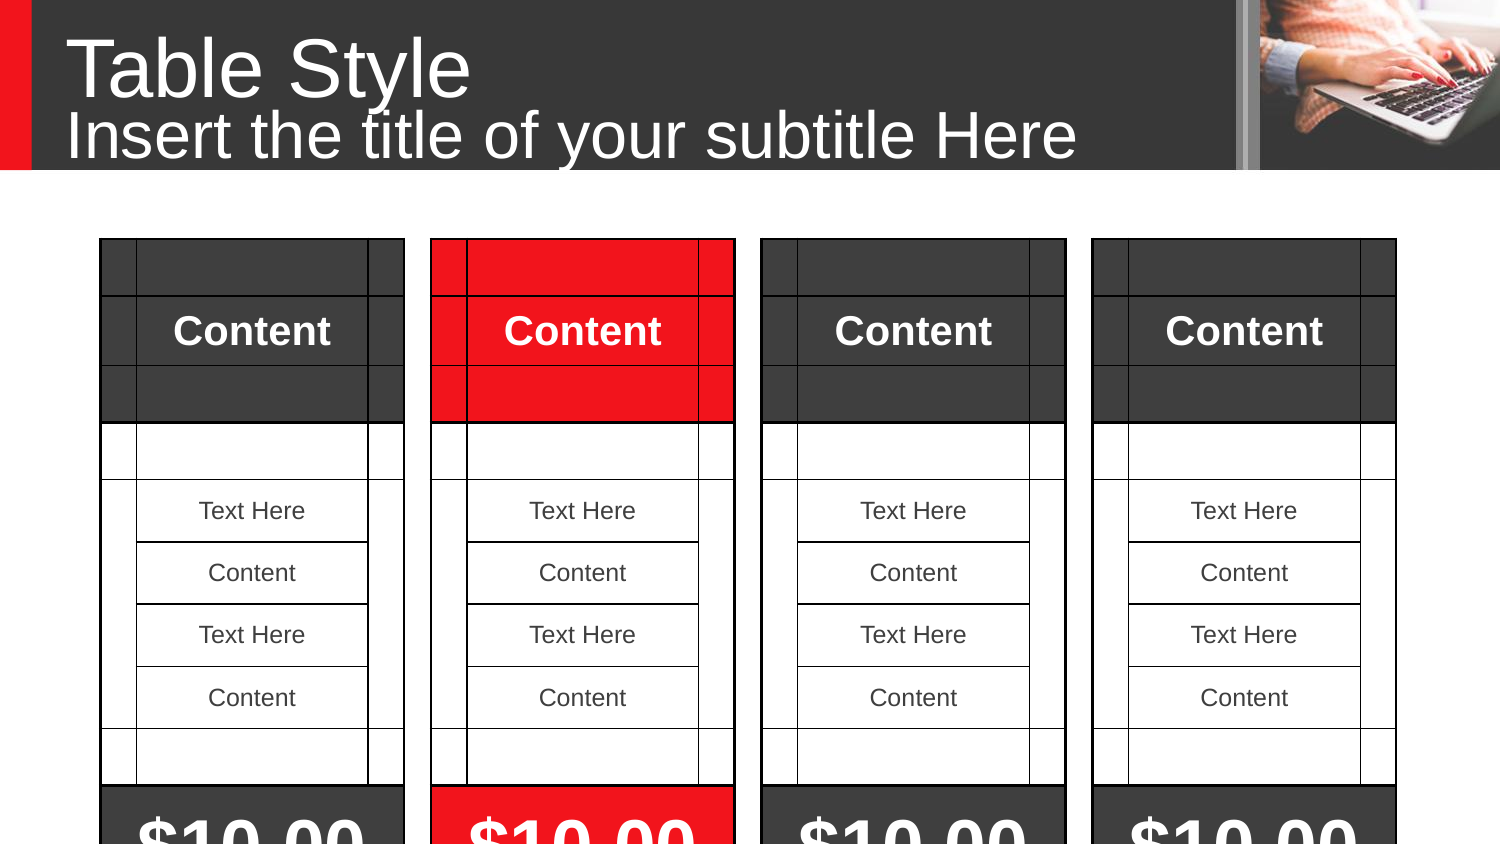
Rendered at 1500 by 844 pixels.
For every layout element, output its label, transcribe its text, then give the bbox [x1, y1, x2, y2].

table_cell [763, 424, 797, 479]
table_cell Content [1129, 297, 1360, 365]
table_cell [432, 366, 466, 421]
table_cell $10.00 [763, 787, 1064, 844]
table_header [432, 240, 466, 295]
table_cell [137, 424, 367, 479]
table_cell [102, 366, 136, 421]
table_cell [468, 424, 698, 479]
table_header [798, 240, 1029, 295]
table_cell Content [798, 543, 1029, 603]
table_cell [699, 729, 733, 784]
table_cell [1030, 366, 1064, 421]
table_cell Text Here [1129, 605, 1360, 666]
table_header [102, 240, 136, 295]
table_cell [1094, 297, 1128, 365]
table_cell Content [468, 297, 698, 365]
table_cell [1129, 424, 1360, 479]
table_cell [763, 729, 797, 784]
table_cell [102, 424, 136, 479]
table_cell Text Here [468, 605, 698, 666]
table_cell [1030, 729, 1064, 784]
table_header [1361, 240, 1395, 295]
table_cell Text Here [137, 605, 367, 666]
table_cell $10.00 [102, 787, 403, 844]
table_header [468, 240, 698, 295]
table_header [1030, 240, 1064, 295]
table_cell [1361, 297, 1395, 365]
table_cell [1030, 480, 1064, 728]
table_cell Text Here [798, 605, 1029, 666]
table_cell [763, 366, 797, 421]
title Table Style [50, 20, 1230, 108]
table_header [137, 240, 367, 295]
table_cell [432, 297, 466, 365]
table_cell [1129, 366, 1360, 421]
table_cell [1361, 729, 1395, 784]
table_cell Content [1129, 543, 1360, 603]
table_cell [763, 480, 797, 728]
table_header [699, 240, 733, 295]
table_cell [763, 297, 797, 365]
table_cell [798, 424, 1029, 479]
table_cell Content [468, 543, 698, 603]
table_cell [1129, 729, 1360, 784]
table_cell [798, 729, 1029, 784]
table_cell [1030, 424, 1064, 479]
table_cell [137, 366, 367, 421]
table_header [763, 240, 797, 295]
table_cell [1361, 480, 1395, 728]
table_cell Content [798, 297, 1029, 365]
table_cell [699, 424, 733, 479]
table_cell Text Here [468, 480, 698, 541]
table_cell [369, 366, 403, 421]
table_cell [432, 729, 466, 784]
table_cell Text Here [137, 480, 367, 541]
table_cell [102, 297, 136, 365]
table_cell [699, 297, 733, 365]
table_header [1094, 240, 1128, 295]
table_cell Content [1129, 667, 1360, 728]
table_cell [369, 729, 403, 784]
table_cell [432, 480, 466, 728]
table_cell [699, 480, 733, 728]
table_header [1129, 240, 1360, 295]
table_cell [798, 366, 1029, 421]
table_cell [369, 424, 403, 479]
table_cell [1094, 366, 1128, 421]
table_cell Content [798, 667, 1029, 728]
table_cell [699, 366, 733, 421]
table_cell [1030, 297, 1064, 365]
table_cell [1094, 424, 1128, 479]
table_cell [1361, 366, 1395, 421]
table_cell [468, 366, 698, 421]
table_cell [102, 480, 136, 728]
table_cell [1094, 480, 1128, 728]
table_cell [1361, 424, 1395, 479]
table_cell [369, 480, 403, 728]
table_cell [1094, 729, 1128, 784]
table_header [369, 240, 403, 295]
table_cell Content [137, 543, 367, 603]
table_cell $10.00 [432, 787, 733, 844]
table_cell Content [137, 297, 367, 365]
table_cell Text Here [798, 480, 1029, 541]
table_cell $10.00 [1094, 787, 1395, 844]
table_cell Text Here [1129, 480, 1360, 541]
table_cell Content [137, 667, 367, 728]
table_cell [468, 729, 698, 784]
table_cell [102, 729, 136, 784]
table_cell [137, 729, 367, 784]
table_cell [369, 297, 403, 365]
table_cell Content [468, 667, 698, 728]
table_cell [432, 424, 466, 479]
picture [0, 0, 1500, 844]
subtitle Insert the title of your subtitle Here [50, 110, 1230, 153]
